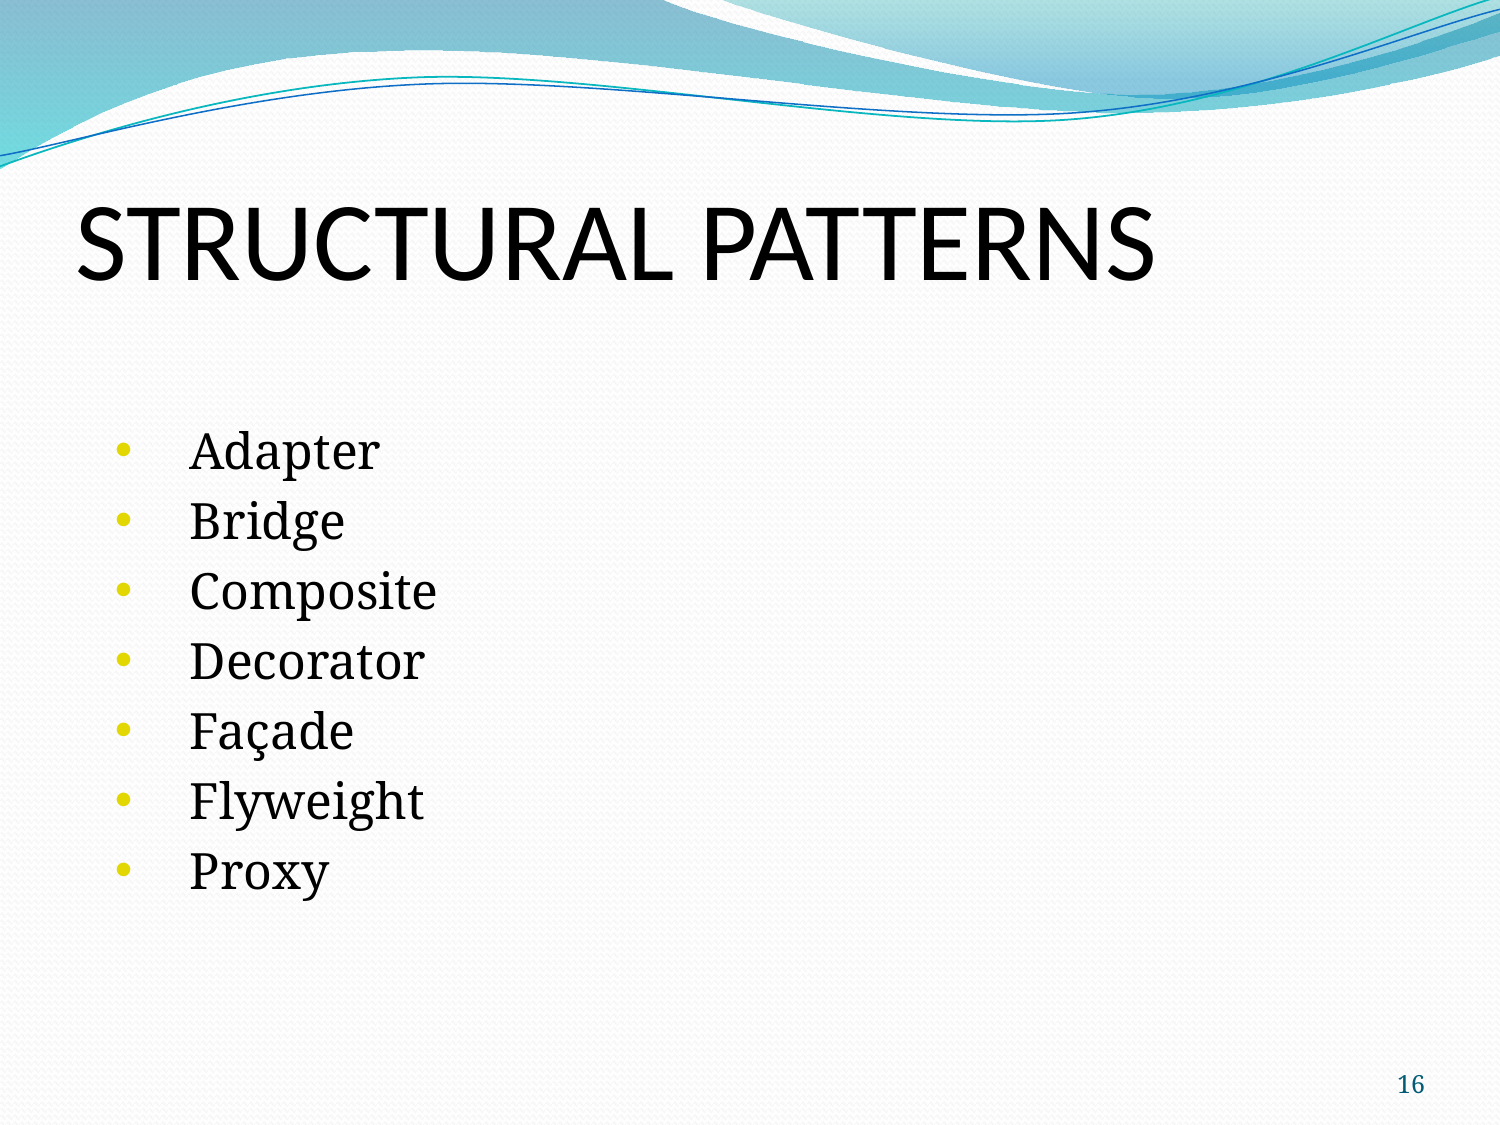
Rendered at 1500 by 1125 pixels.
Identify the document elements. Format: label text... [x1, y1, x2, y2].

slide_number 16 [1299, 1042, 1425, 1103]
text_box Adapter Bridge Composite Decorator Façade Flyweight Proxy [99, 412, 902, 988]
title STRUCTURAL PATTERNS [75, 115, 1425, 303]
